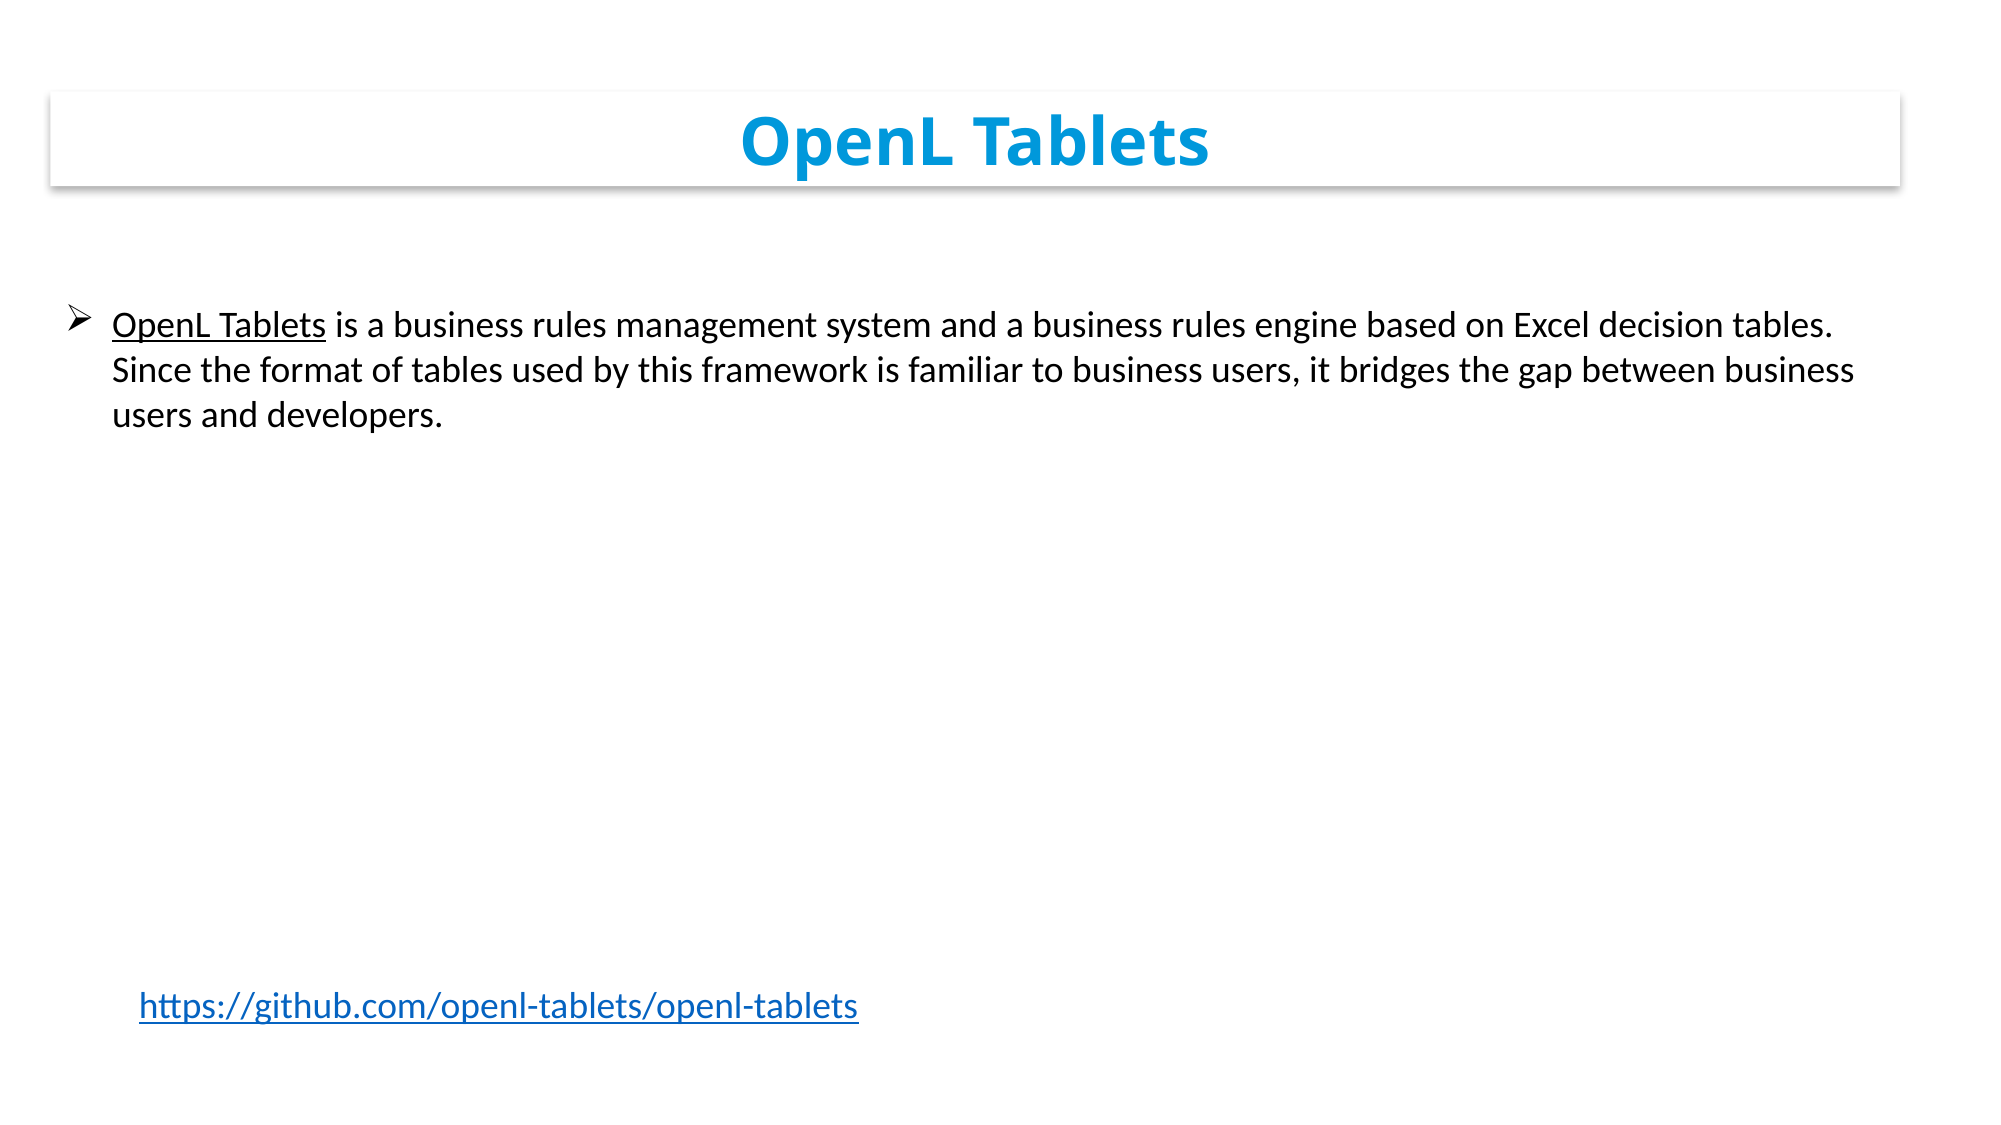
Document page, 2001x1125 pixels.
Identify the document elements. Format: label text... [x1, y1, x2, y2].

text_box https://github.com/openl-tablets/openl-tablets [124, 974, 874, 1034]
text_box OpenL Tablets is a business rules management system and a business rules engine based on Excel decision tables. Since the format of tables used by this framework is familiar to business users, it bridges the gap between business users and developers. [50, 292, 1900, 893]
text_box OpenL Tablets [50, 91, 1900, 187]
